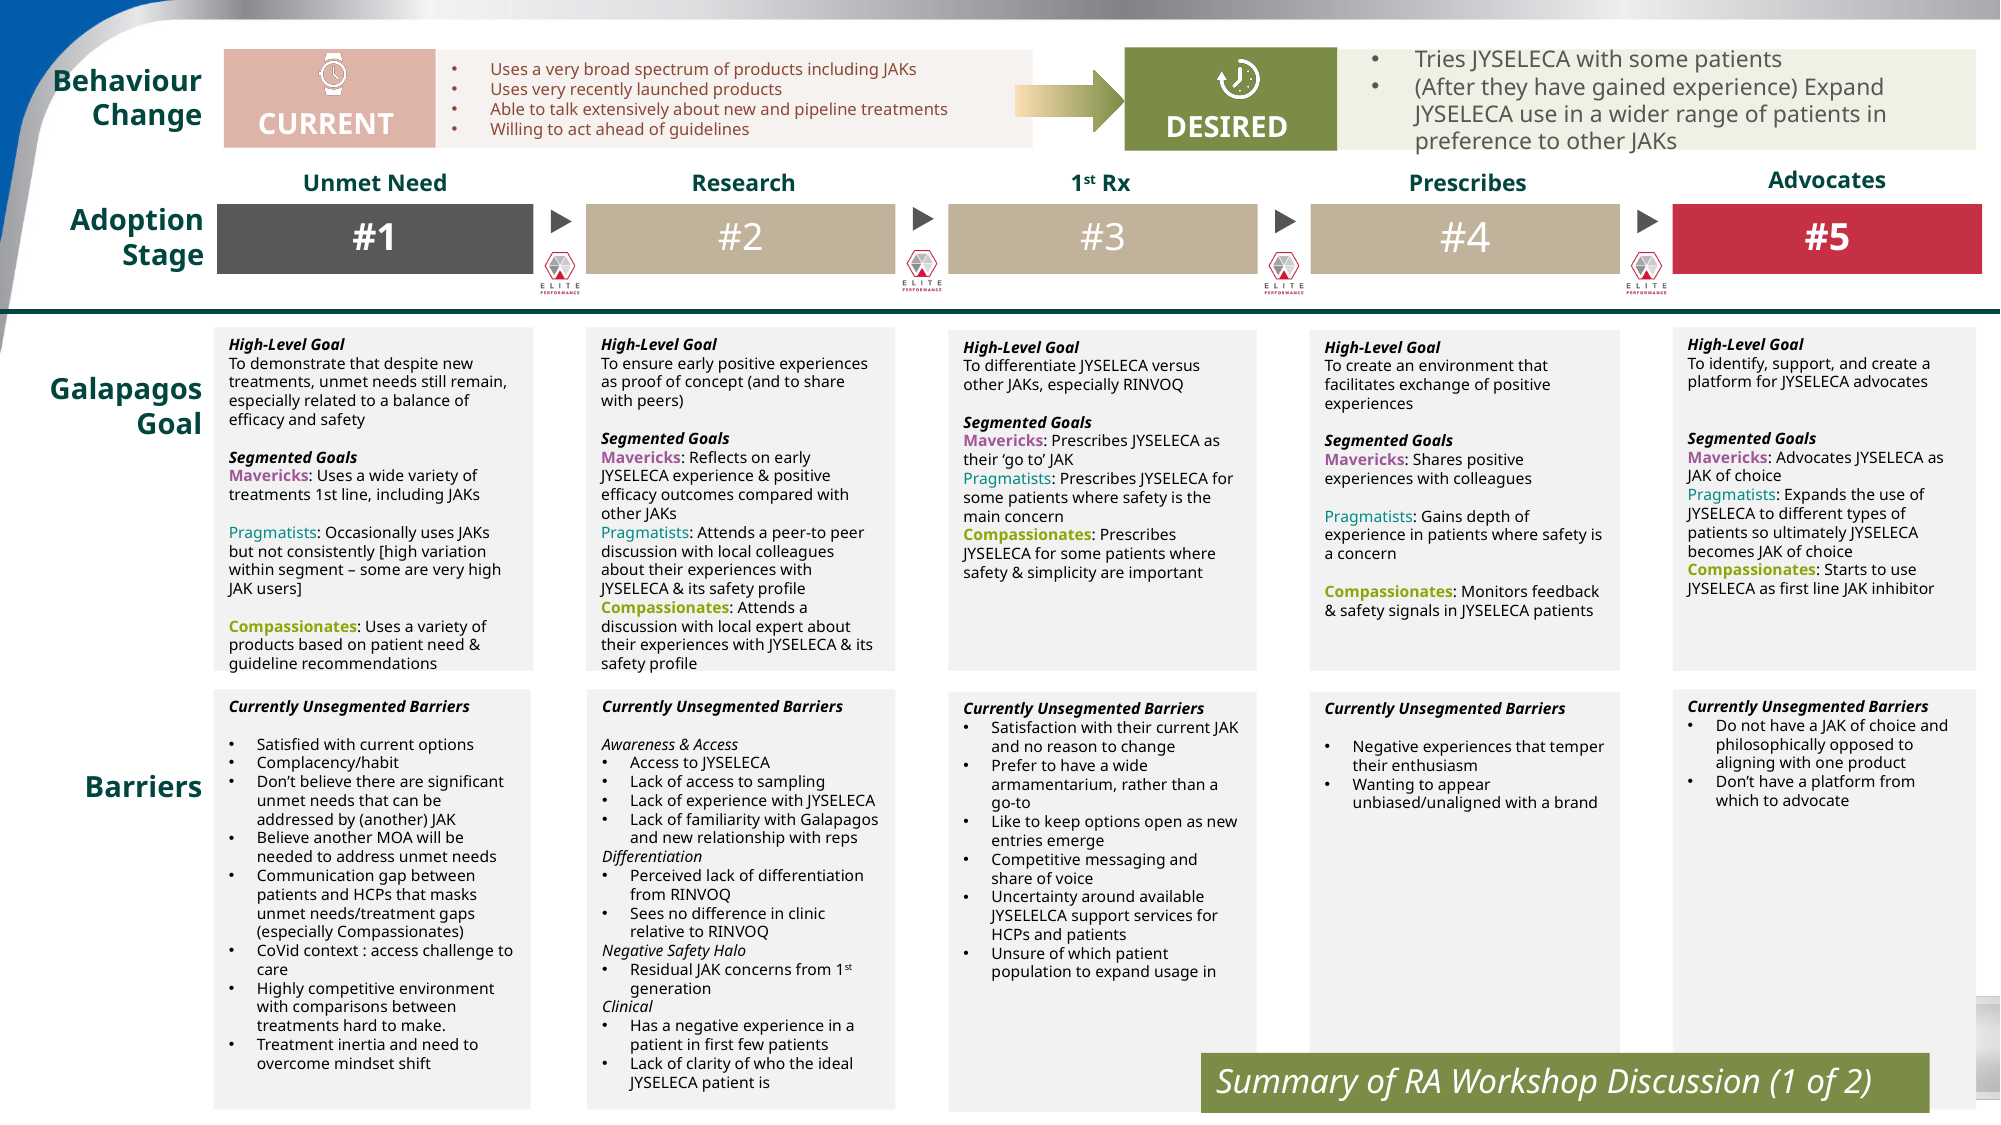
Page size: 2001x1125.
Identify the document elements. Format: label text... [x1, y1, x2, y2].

text_box Adoption Stage [7, 194, 220, 279]
text_box Prescribes [1367, 161, 1569, 204]
text_box Currently Unsegmented Barriers Satisfied with current options Complacency/habit Don’t believe there are significant unmet needs that can be addressed by (another) JAK Believe another MOA will be needed to address unmet needs Communication gap between patients and HCPs that masks unmet needs/treatment gaps (especially Compassionates) CoVid context : access challenge to care Highly competitive environment with comparisons between treatments hard to make. Treatment inertia and need to overcome mindset shift [213, 689, 531, 1110]
text_box Galapagos Goal [5, 362, 213, 448]
text_box High-Level Goal To ensure early positive experiences as proof of concept (and to share with peers) Segmented Goals Mavericks: Reflects on early JYSELECA experience & positive efficacy outcomes compared with other JAKs Pragmatists: Attends a peer-to peer discussion with local colleagues about their experiences with JYSELECA & its safety profile Compassionates: Attends a discussion with local expert about their experiences with JYSELECA & its safety profile [586, 327, 896, 671]
text_box #5 [1672, 204, 1983, 274]
text_box High-Level Goal To create an environment that facilitates exchange of positive experiences Segmented Goals Mavericks: Shares positive experiences with colleagues Pragmatists: Gains depth of experience in patients where safety is a concern Compassionates: Monitors feedback & safety signals in JYSELECA patients [1309, 329, 1620, 671]
text_box Tries JYSELECA with some patients (After they have gained experience) Expand JYSELECA use in a wider range of patients in preference to other JAKs [1337, 49, 1977, 150]
picture [0, 0, 2000, 309]
text_box [1275, 209, 1297, 234]
text_box CURRENT [223, 49, 436, 148]
text_box #4 [1310, 204, 1620, 274]
text_box #1 [220, 204, 534, 274]
text_box [1012, 68, 1128, 135]
text_box Currently Unsegmented Barriers Awareness & Access Access to JYSELECA Lack of access to sampling Lack of experience with JYSELECA Lack of familiarity with Galapagos and new relationship with reps Differentiation Perceived lack of differentiation from RINVOQ Sees no difference in clinic relative to RINVOQ Negative Safety Halo Residual JAK concerns from 1st generation Clinical Has a negative experience in a patient in first few patients Lack of clarity of who the ideal JYSELECA patient is [587, 689, 896, 1110]
text_box #3 [948, 204, 1258, 274]
text_box Currently Unsegmented Barriers Negative experiences that temper their enthusiasm Wanting to appear unbiased/unaligned with a brand [1309, 691, 1620, 1052]
text_box Advocates [1726, 158, 1928, 201]
picture [0, 314, 2000, 1125]
text_box Summary of RA Workshop Discussion (1 of 2) [1201, 1052, 1930, 1113]
text_box High-Level Goal To differentiate JYSELECA versus other JAKs, especially RINVOQ Segmented Goals Mavericks: Prescribes JYSELECA as their ‘go to’ JAK Pragmatists: Prescribes JYSELECA for some patients where safety is the main concern Compassionates: Prescribes JYSELECA for some patients where safety & simplicity are important [948, 329, 1257, 671]
text_box [550, 209, 572, 234]
text_box Barriers [5, 761, 213, 812]
text_box Currently Unsegmented Barriers Satisfaction with their current JAK and no reason to change Prefer to have a wide armamentarium, rather than a go-to Like to keep options open as new entries emerge Competitive messaging and share of voice Uncertainty around available JYSELELCA support services for HCPs and patients Unsure of which patient population to expand usage in [948, 691, 1257, 1112]
text_box Behaviour Change [5, 54, 218, 140]
text_box High-Level Goal To demonstrate that despite new treatments, unmet needs still remain, especially related to a balance of efficacy and safety Segmented Goals Mavericks: Uses a wide variety of treatments 1st line, including JAKs Pragmatists: Occasionally uses JAKs but not consistently [high variation within segment – some are very high JAK users] Compassionates: Uses a variety of products based on patient need & guideline recommendations [213, 327, 534, 671]
text_box Currently Unsegmented Barriers Do not have a JAK of choice and philosophically opposed to aligning with one product Don’t have a platform from which to advocate [1672, 689, 1977, 1110]
text_box High-Level Goal To identify, support, and create a platform for JYSELECA advocates Segmented Goals Mavericks: Advocates JYSELECA as JAK of choice Pragmatists: Expands the use of JYSELECA to different types of patients so ultimately JYSELECA becomes JAK of choice Compassionates: Starts to use JYSELECA as first line JAK inhibitor [1672, 327, 1977, 671]
text_box [912, 206, 934, 231]
text_box Uses a very broad spectrum of products including JAKs Uses very recently launched products Able to talk extensively about new and pipeline treatments Willing to act ahead of guidelines [436, 49, 1033, 148]
text_box #2 [586, 204, 896, 274]
text_box Unmet Need [274, 161, 476, 204]
text_box Research [643, 161, 845, 204]
text_box [1637, 209, 1659, 234]
text_box 1st Rx [999, 161, 1202, 204]
text_box DESIRED [1124, 47, 1338, 151]
